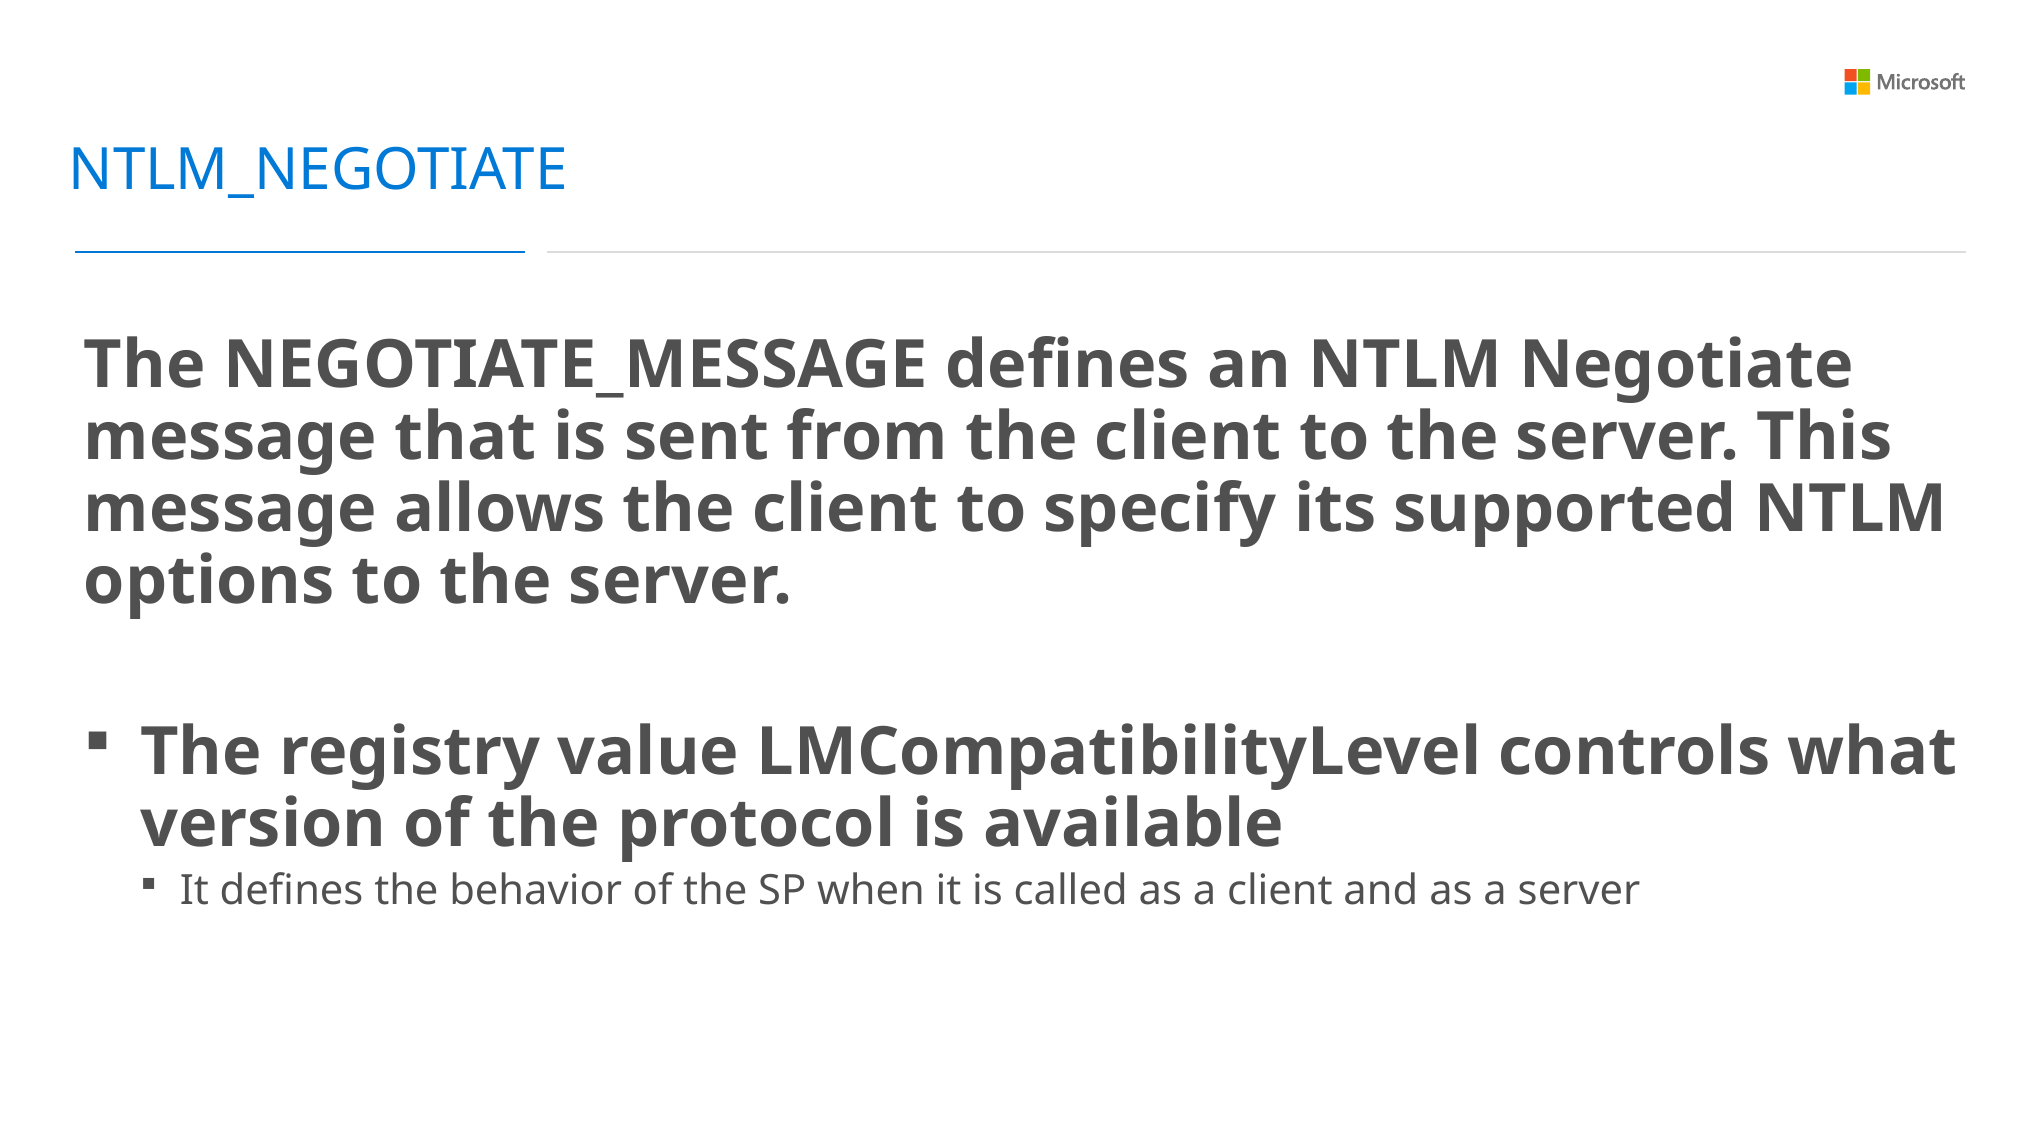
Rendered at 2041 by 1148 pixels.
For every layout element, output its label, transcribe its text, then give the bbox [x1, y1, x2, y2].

list NTLM_NEGOTIATE [45, 120, 1968, 200]
text_box The NEGOTIATE_MESSAGE defines an NTLM Negotiate message that is sent from the client to the server. This message allows the client to specify its supported NTLM options to the server. The registry value LMCompatibilityLevel controls what version of the protocol is available It defines the behavior of the SP when it is called as a client and as a server [60, 315, 2010, 1148]
